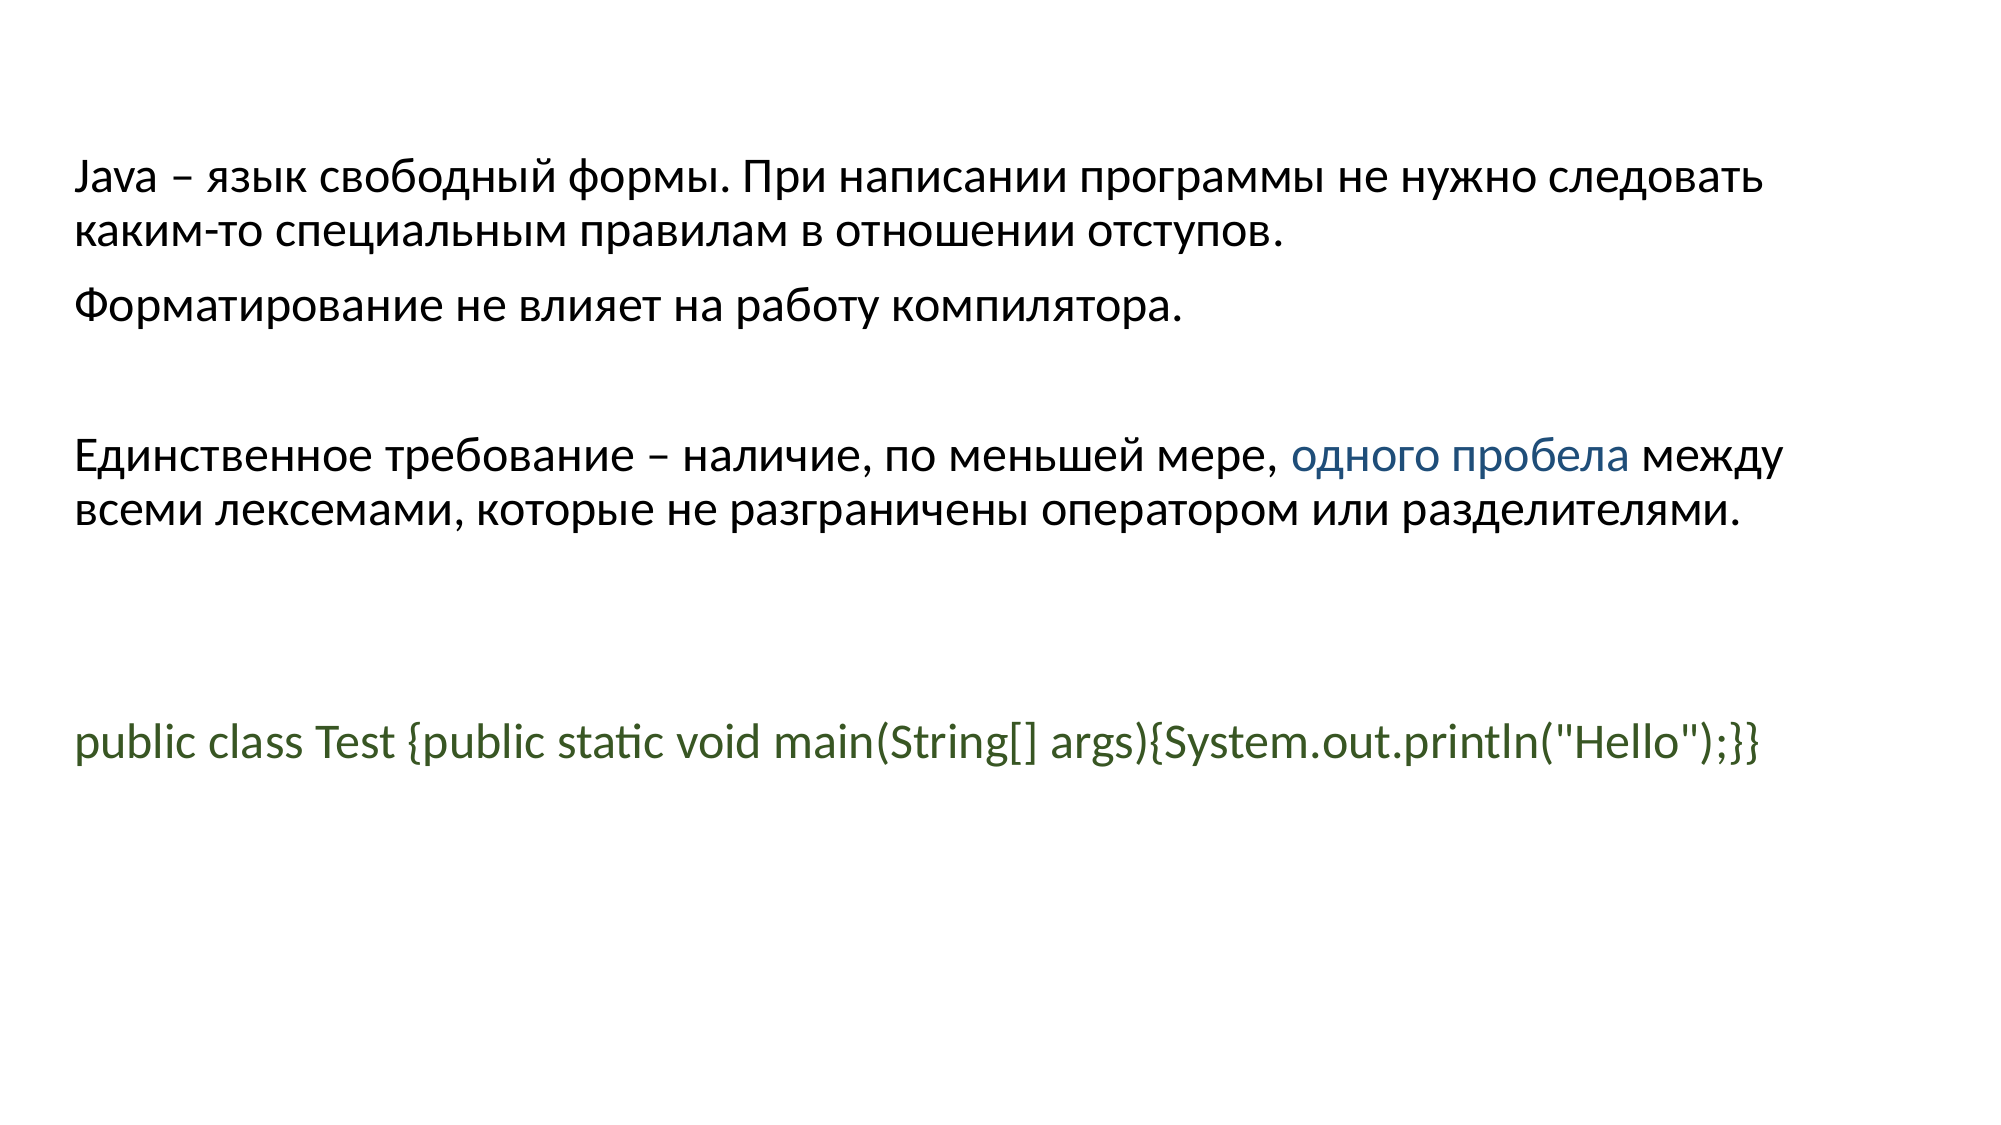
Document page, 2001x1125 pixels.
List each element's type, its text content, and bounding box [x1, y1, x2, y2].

list Java – язык свободный формы. При написании программы не нужно следовать каким-то специальным правилам в отношении отступов. Форматирование не влияет на работу компилятора. Единственное требование – наличие, по меньшей мере, одного пробела между всеми лексемами, которые не разграничены оператором или разделителями. public class Test {public static void main(String[] args){System.out.println("Hello");}} [59, 61, 1863, 1014]
